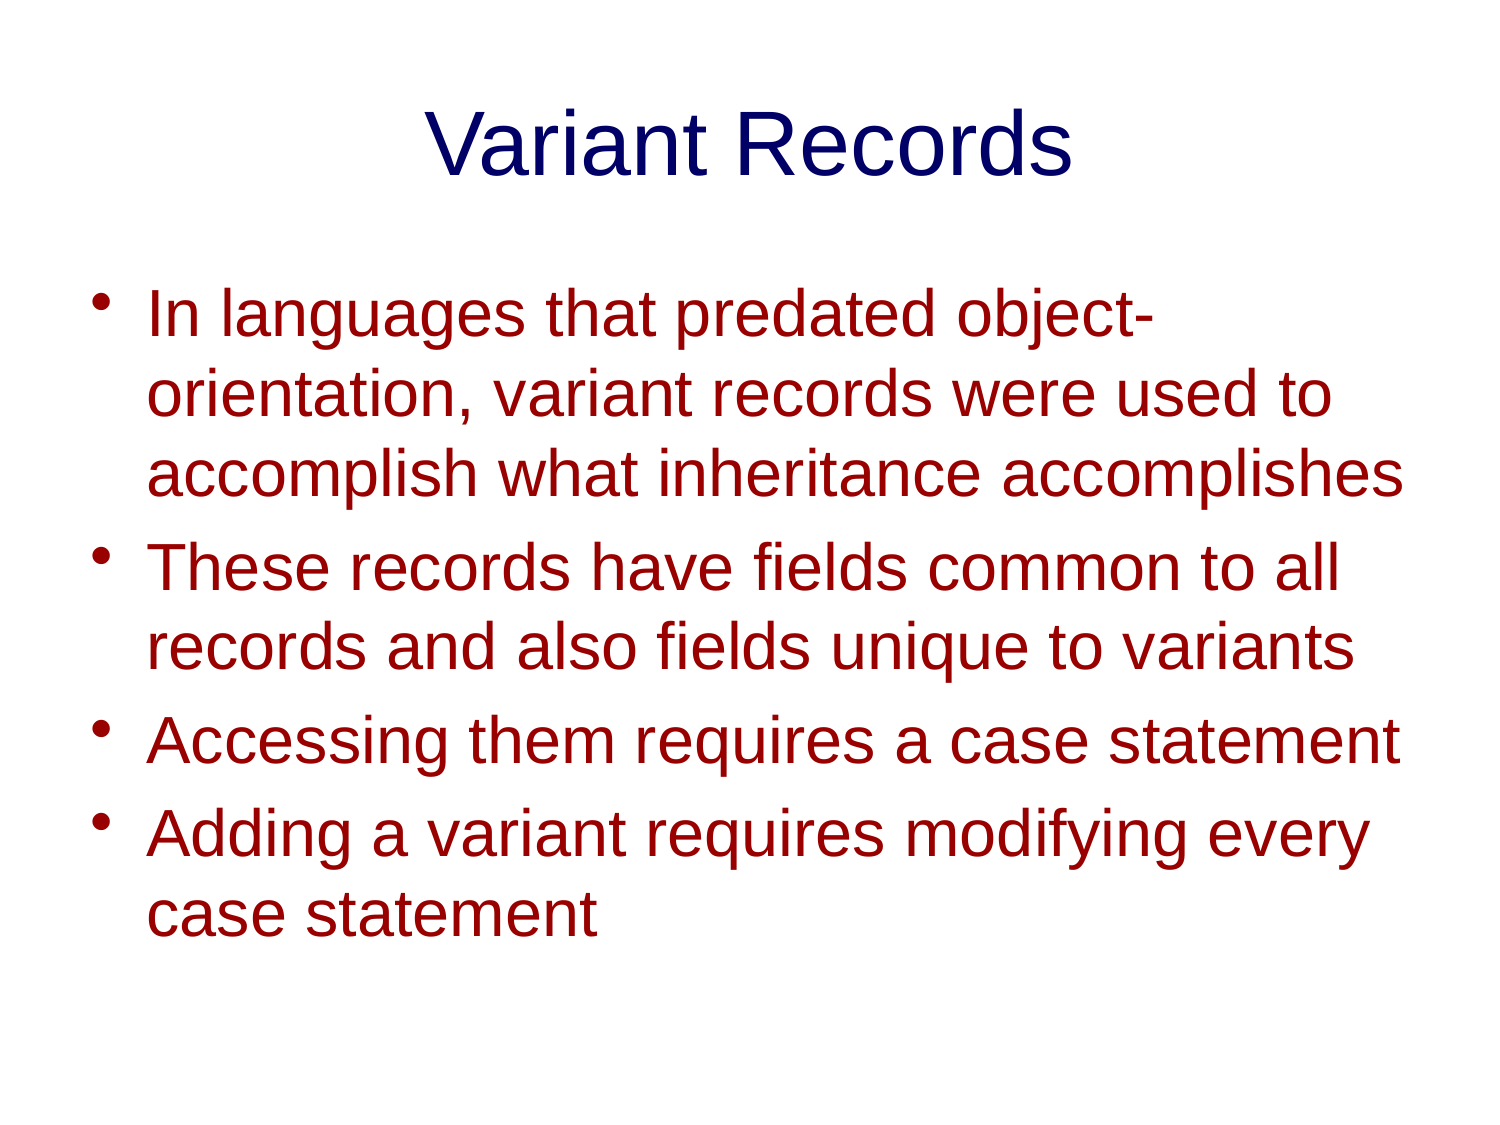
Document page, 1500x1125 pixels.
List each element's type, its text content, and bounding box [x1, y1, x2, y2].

title Variant Records [75, 45, 1425, 233]
list In languages that predated object-orientation, variant records were used to accomplish what inheritance accomplishes These records have fields common to all records and also fields unique to variants Accessing them requires a case statement Adding a variant requires modifying every case statement [75, 262, 1425, 1005]
